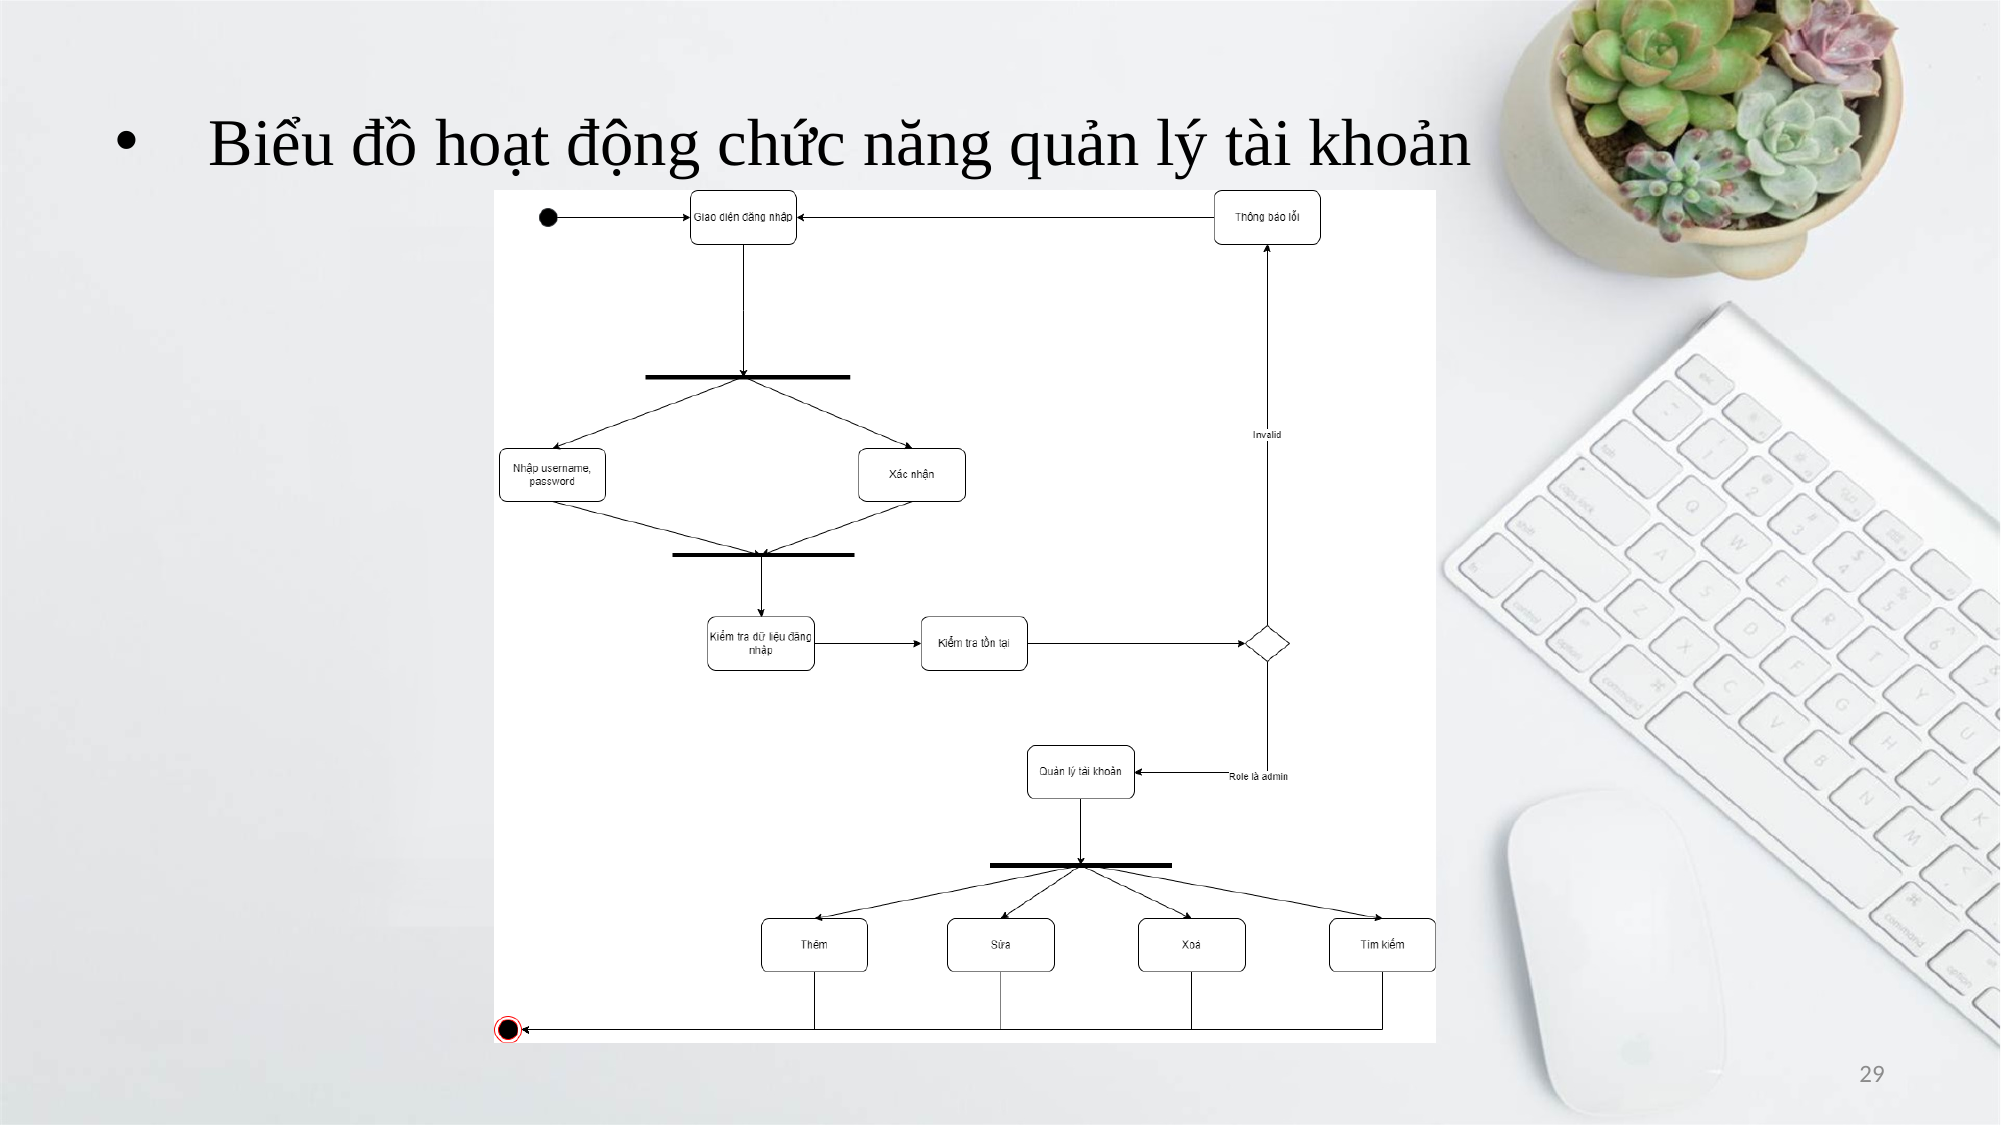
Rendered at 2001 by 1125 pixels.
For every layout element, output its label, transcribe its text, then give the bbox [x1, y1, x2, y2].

title Biểu đồ hoạt động chức năng quản lý tài khoản [99, 45, 1900, 233]
slide_number 29 [1433, 1042, 1900, 1103]
picture [0, 0, 2001, 1125]
